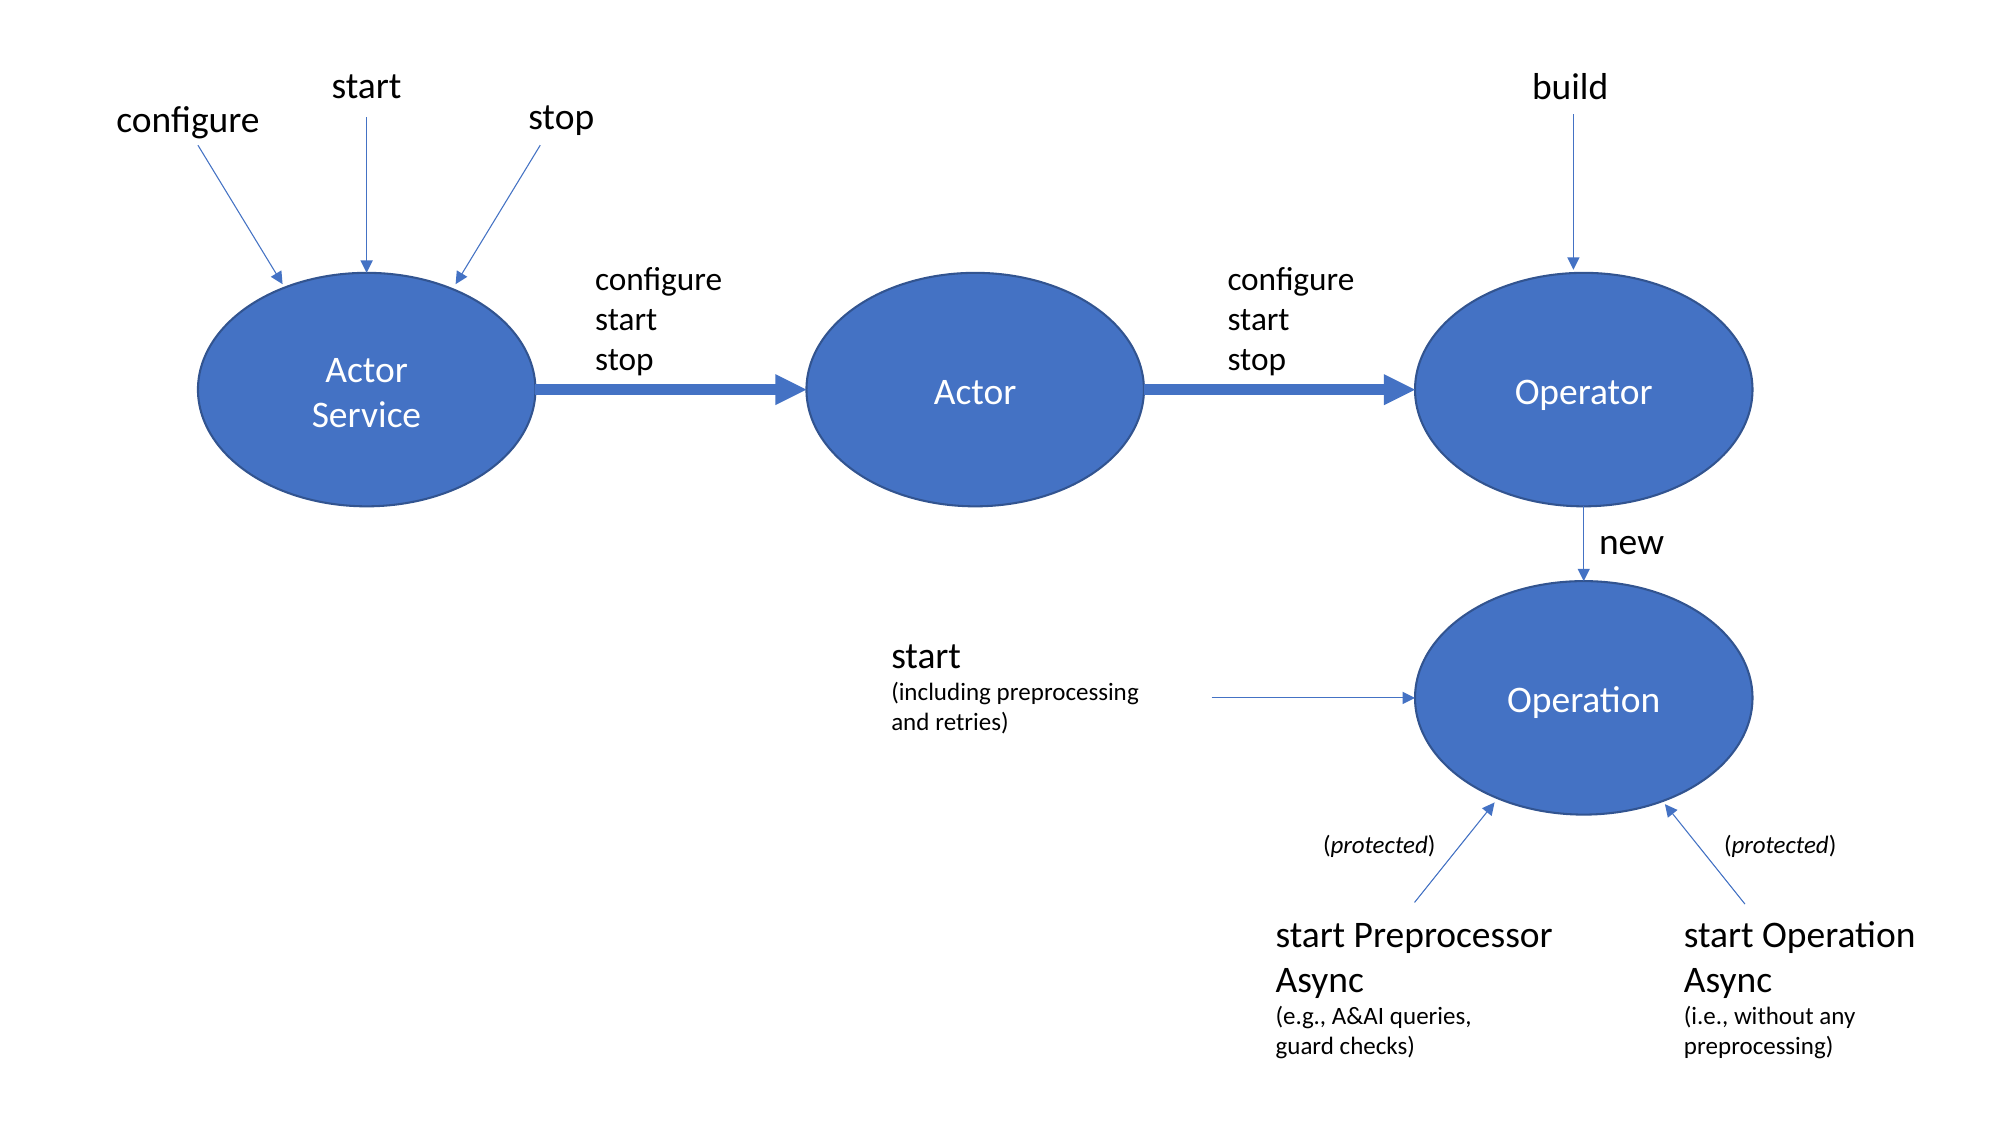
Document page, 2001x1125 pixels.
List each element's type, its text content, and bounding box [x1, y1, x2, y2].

text_box Actor [805, 271, 1145, 508]
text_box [455, 145, 541, 285]
text_box Operator [1414, 271, 1754, 508]
text_box build [1517, 54, 1624, 114]
text_box (protected) [1745, 821, 1852, 867]
text_box start Operation Async (i.e., without any preprocessing) [1669, 902, 1931, 1067]
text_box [197, 145, 283, 285]
text_box Operation [1414, 580, 1754, 816]
text_box start Preprocessor Async (e.g., A&AI queries, guard checks) [1260, 902, 1569, 1067]
text_box configure [101, 87, 275, 147]
text_box configure start stop [580, 249, 738, 385]
text_box start [316, 53, 417, 114]
text_box new [1584, 509, 1680, 570]
text_box stop [513, 84, 610, 145]
text_box (protected) [1308, 821, 1414, 867]
text_box Actor Service [196, 271, 537, 508]
text_box start (including preprocessing and retries) [876, 623, 1155, 743]
text_box configure start stop [1212, 249, 1370, 385]
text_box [1664, 804, 1745, 905]
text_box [1414, 802, 1495, 903]
